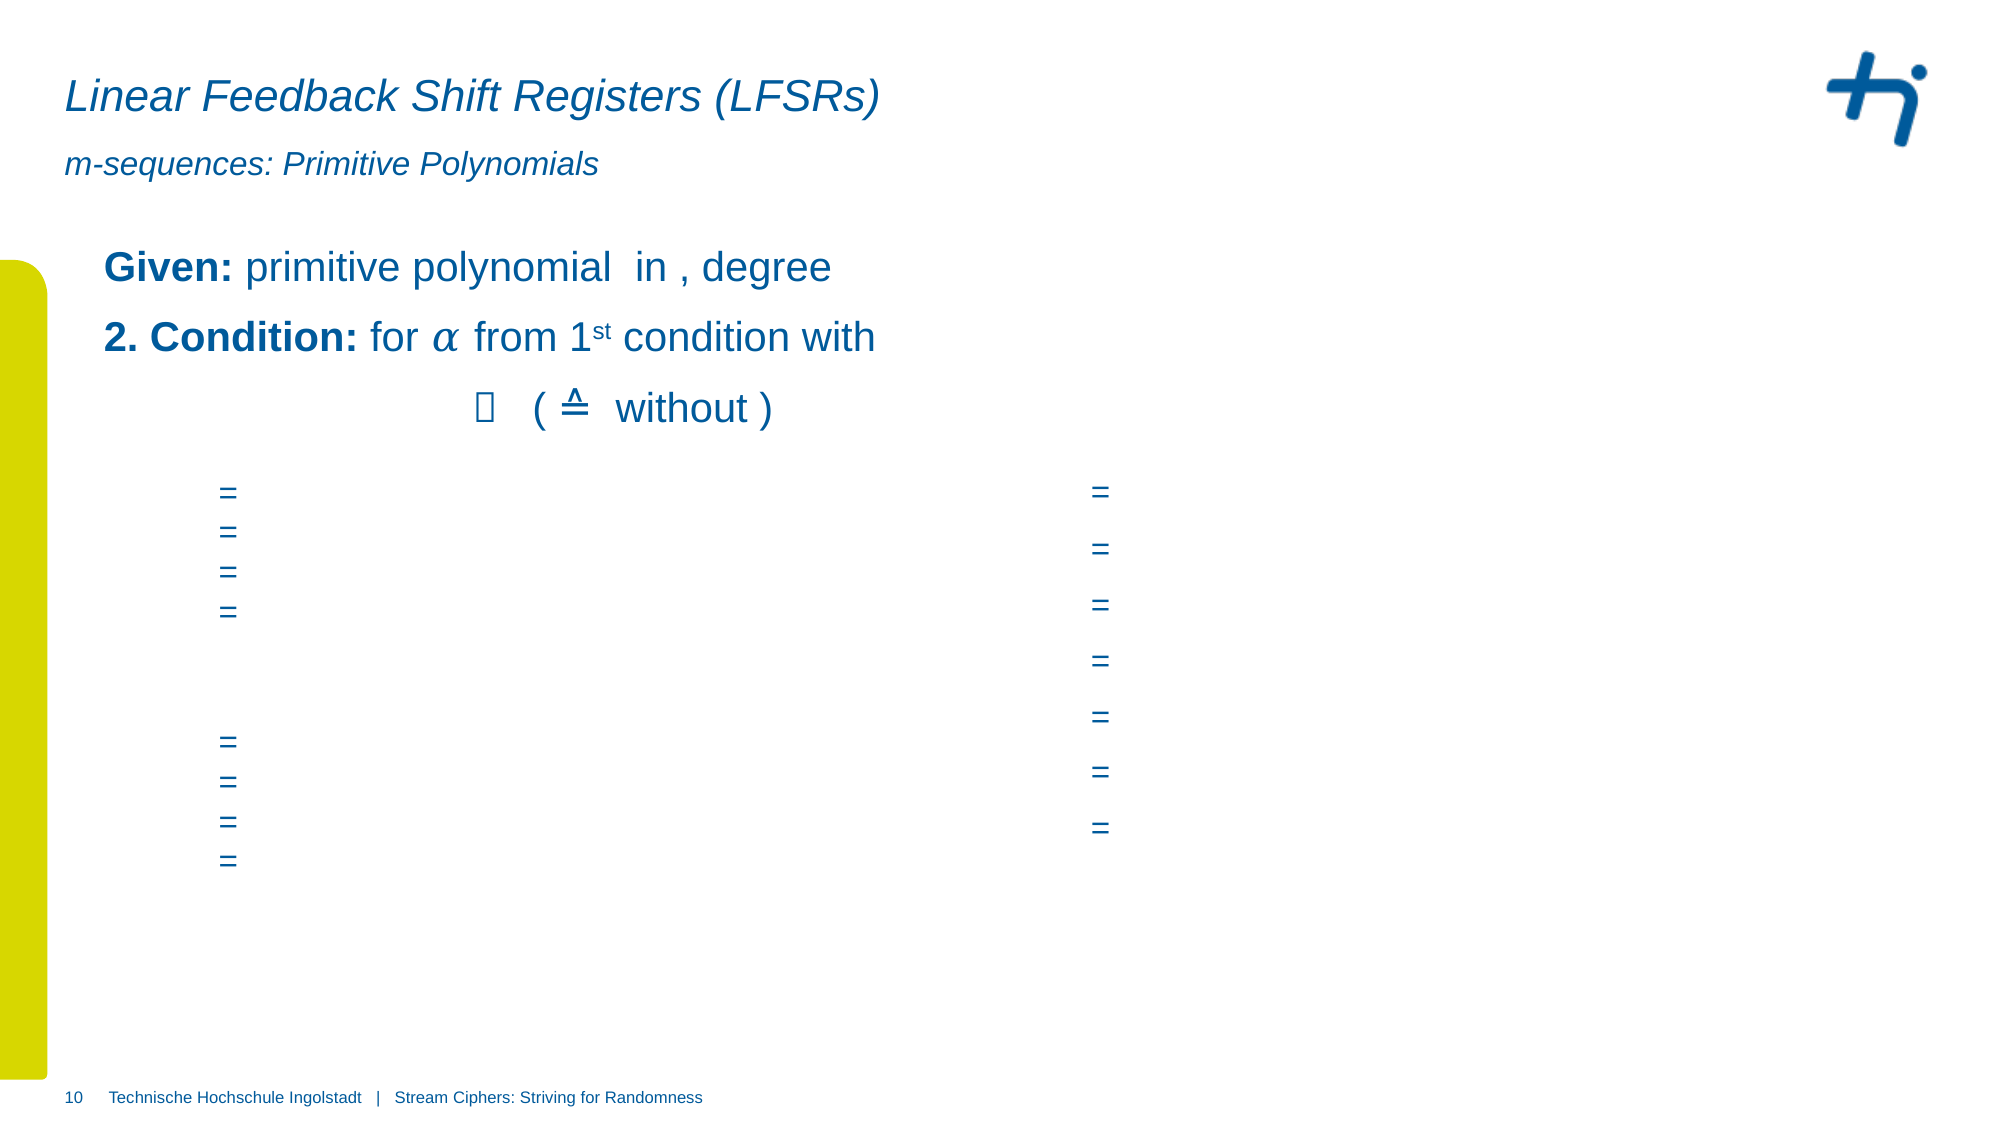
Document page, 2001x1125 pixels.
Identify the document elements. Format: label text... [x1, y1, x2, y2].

subtitle m-sequences: Primitive Polynomials [64, 122, 1665, 179]
slide_number 10 [64, 1087, 107, 1122]
title Linear Feedback Shift Registers (LFSRs) [64, 66, 1665, 121]
